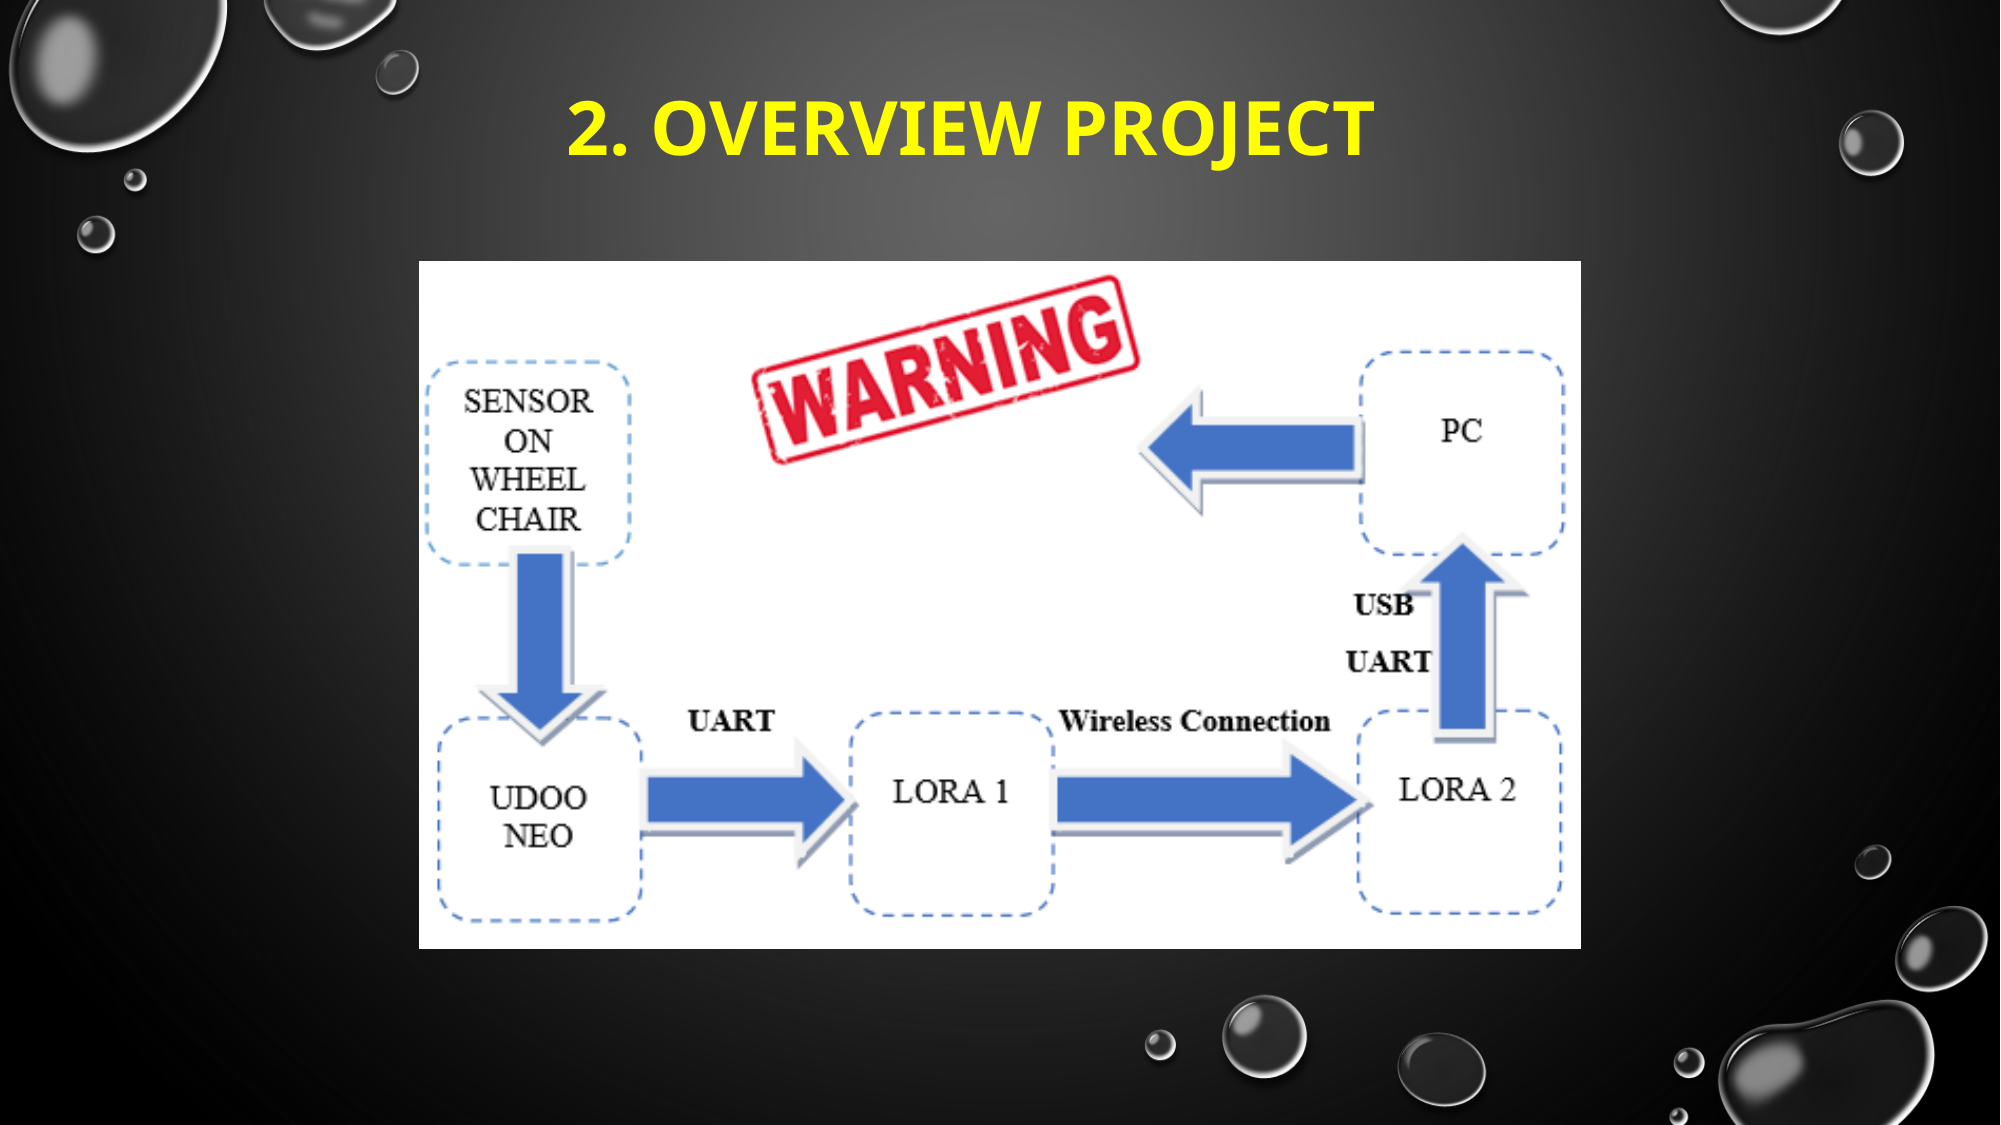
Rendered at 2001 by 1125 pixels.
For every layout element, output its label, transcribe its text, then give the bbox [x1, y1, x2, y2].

title 2. OVERVIEW PROJECT [121, 0, 1822, 262]
picture [0, 0, 2000, 1125]
